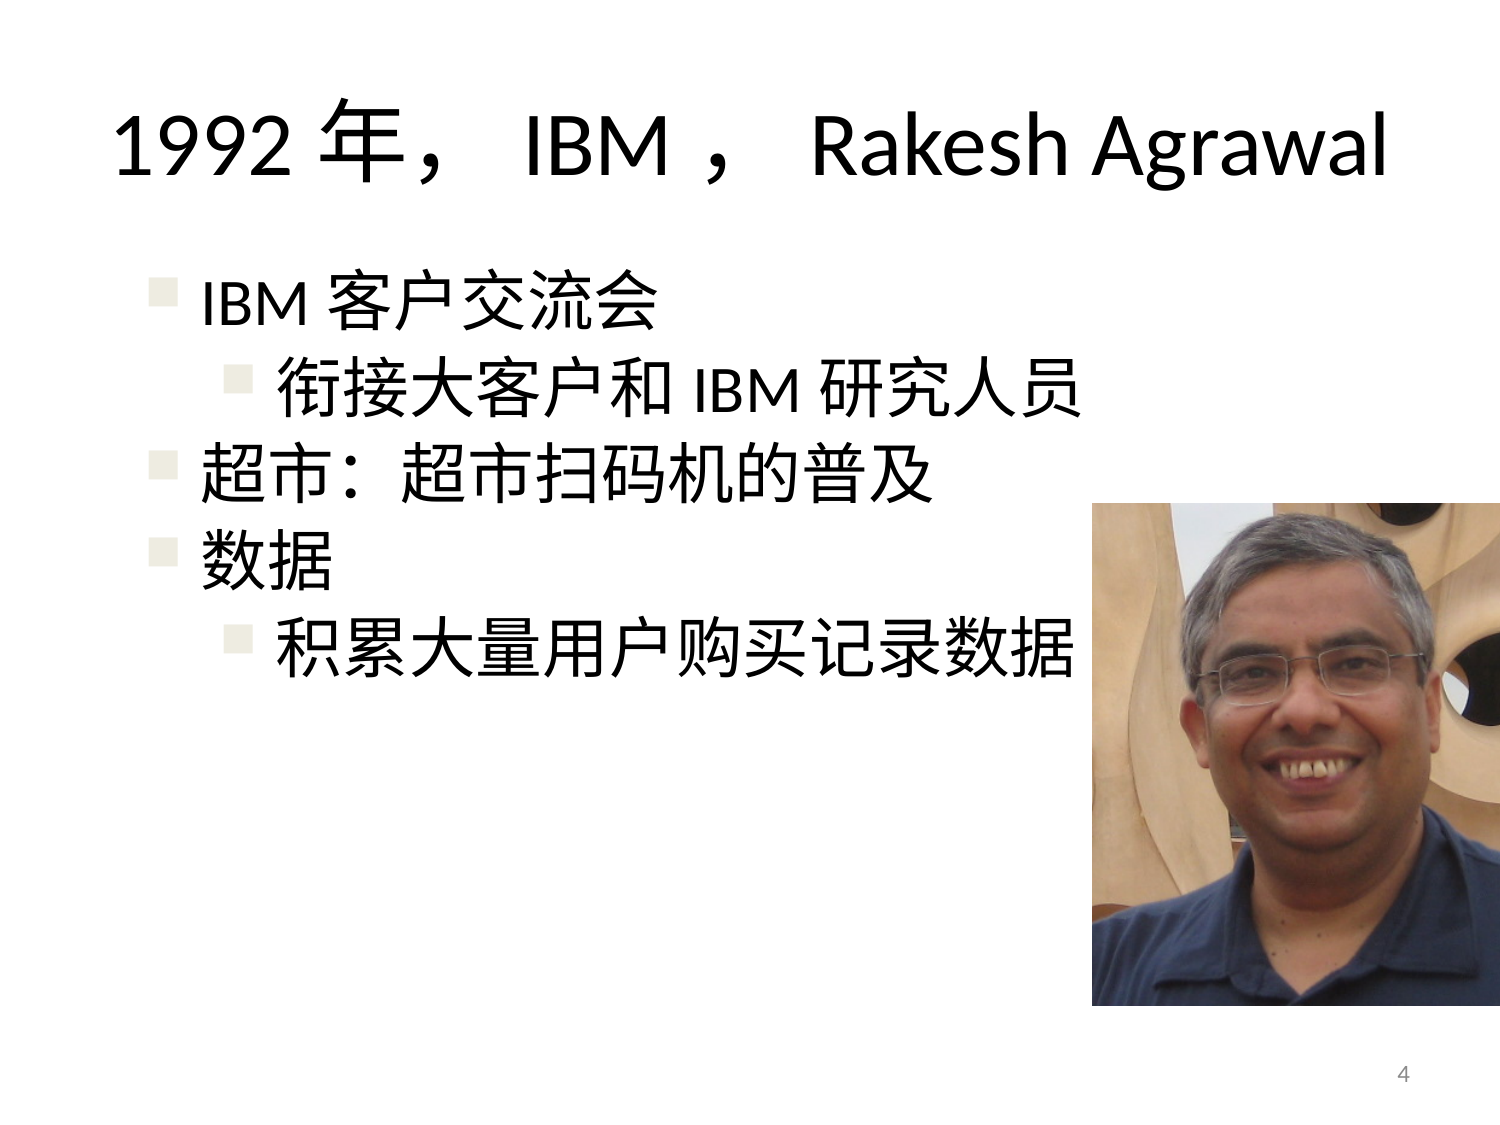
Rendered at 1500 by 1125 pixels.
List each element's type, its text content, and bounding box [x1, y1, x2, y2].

title 1992年，IBM，Rakesh Agrawal [75, 45, 1425, 233]
text_box IBM客户交流会 衔接大客户和IBM研究人员 超市：超市扫码机的普及 数据 积累大量用户购买记录数据 [129, 251, 1480, 895]
picture [1092, 503, 1500, 1007]
slide_number 4 [1074, 1042, 1425, 1103]
